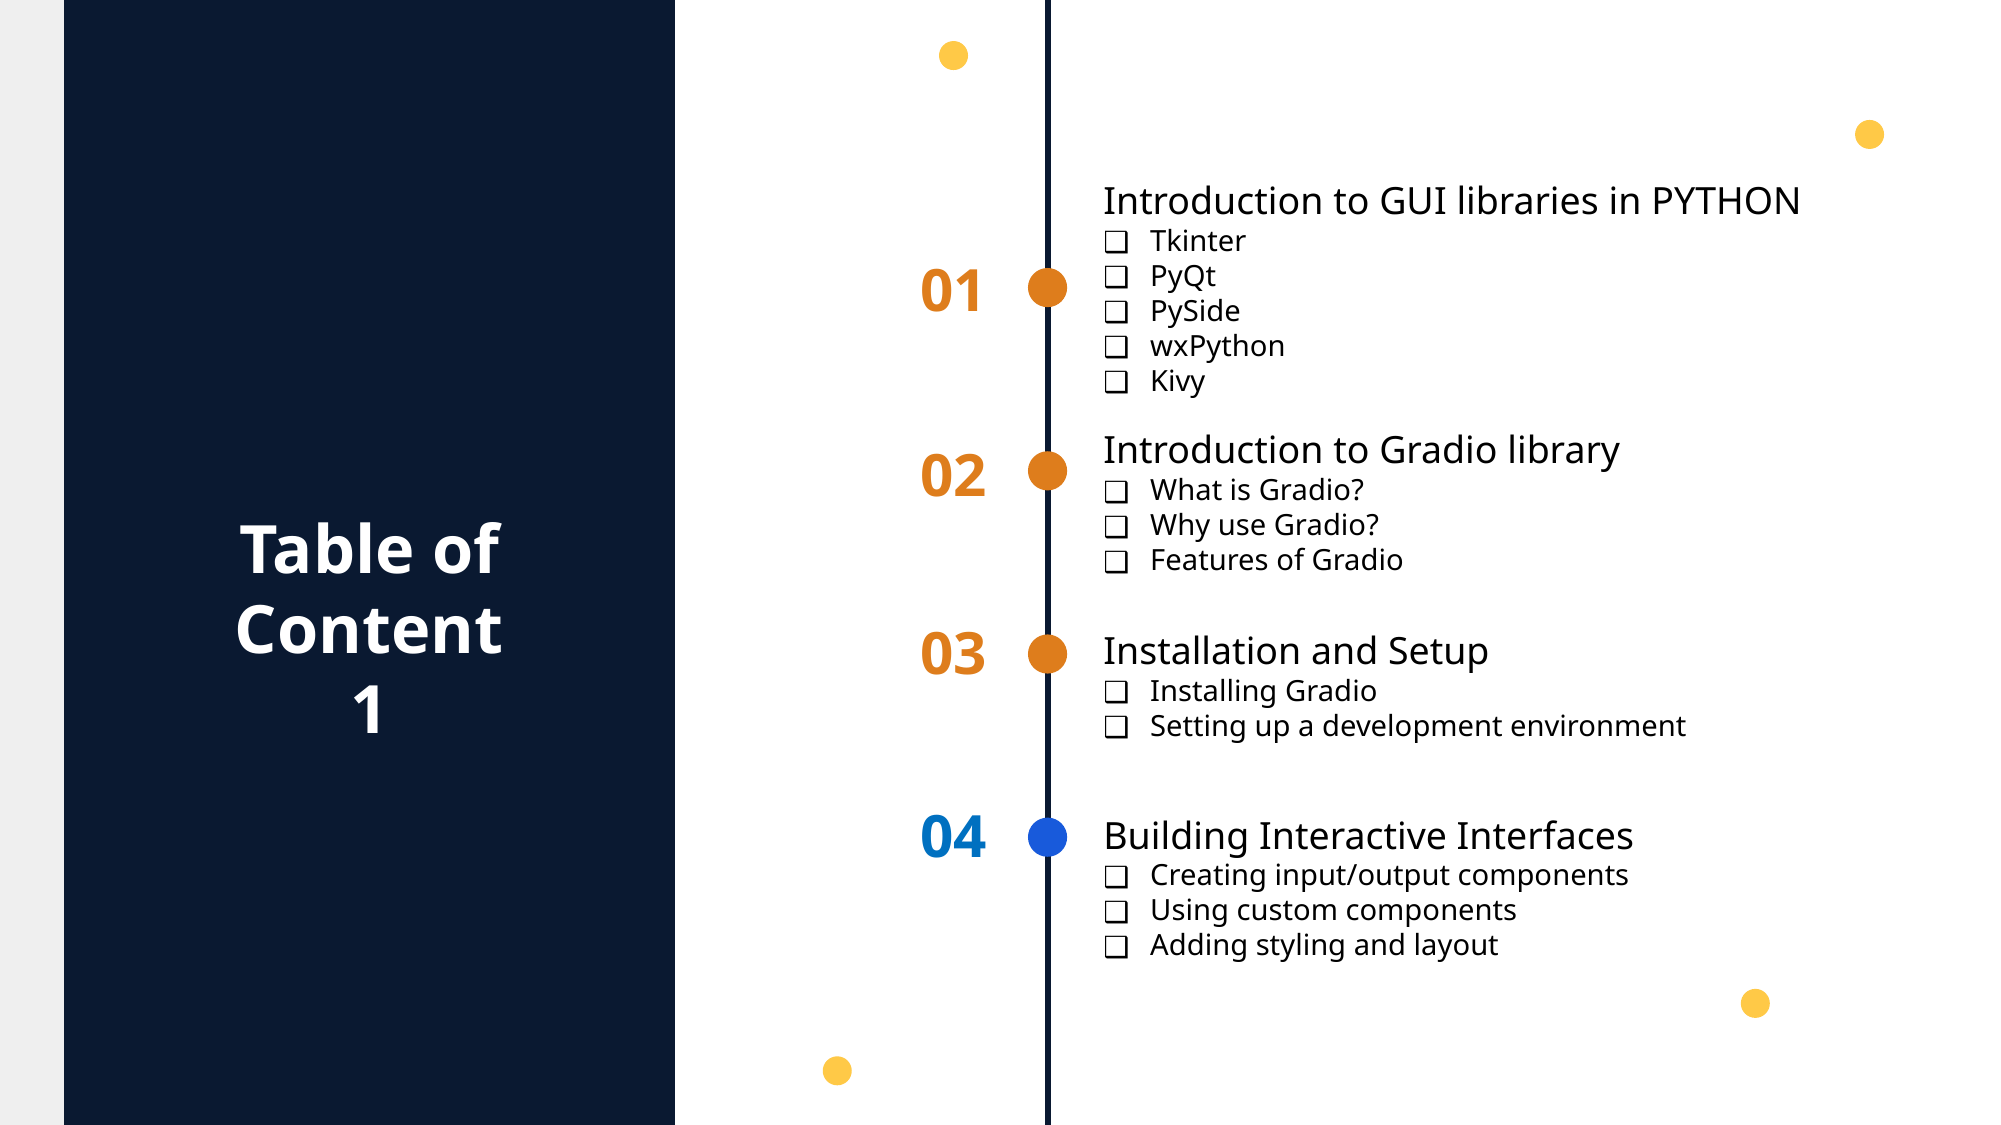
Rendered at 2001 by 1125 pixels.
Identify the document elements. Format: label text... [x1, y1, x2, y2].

text_box Introduction to GUI libraries in PYTHON Tkinter PyQt PySide wxPython Kivy [1088, 169, 1886, 405]
text_box [65, 0, 675, 1125]
text_box [1027, 817, 1068, 857]
text_box [939, 41, 969, 71]
text_box [1027, 451, 1068, 491]
text_box Introduction to Gradio library What is Gradio? Why use Gradio? Features of Gradio [1088, 418, 1718, 584]
text_box [1027, 634, 1068, 674]
text_box 03 [900, 608, 1007, 694]
text_box [1740, 988, 1770, 1018]
text_box 04 [900, 791, 1007, 877]
text_box Table of Content 1 [91, 499, 647, 755]
text_box [822, 1056, 852, 1086]
text_box [1027, 267, 1068, 308]
text_box [0, 0, 65, 1125]
text_box 01 [900, 245, 1007, 331]
text_box Installation and Setup Installing Gradio Setting up a development environment [1088, 619, 1914, 750]
text_box [1855, 119, 1885, 149]
text_box 02 [900, 430, 1007, 516]
text_box Building Interactive Interfaces Creating input/output components Using custom components Adding styling and layout [1088, 804, 1930, 969]
